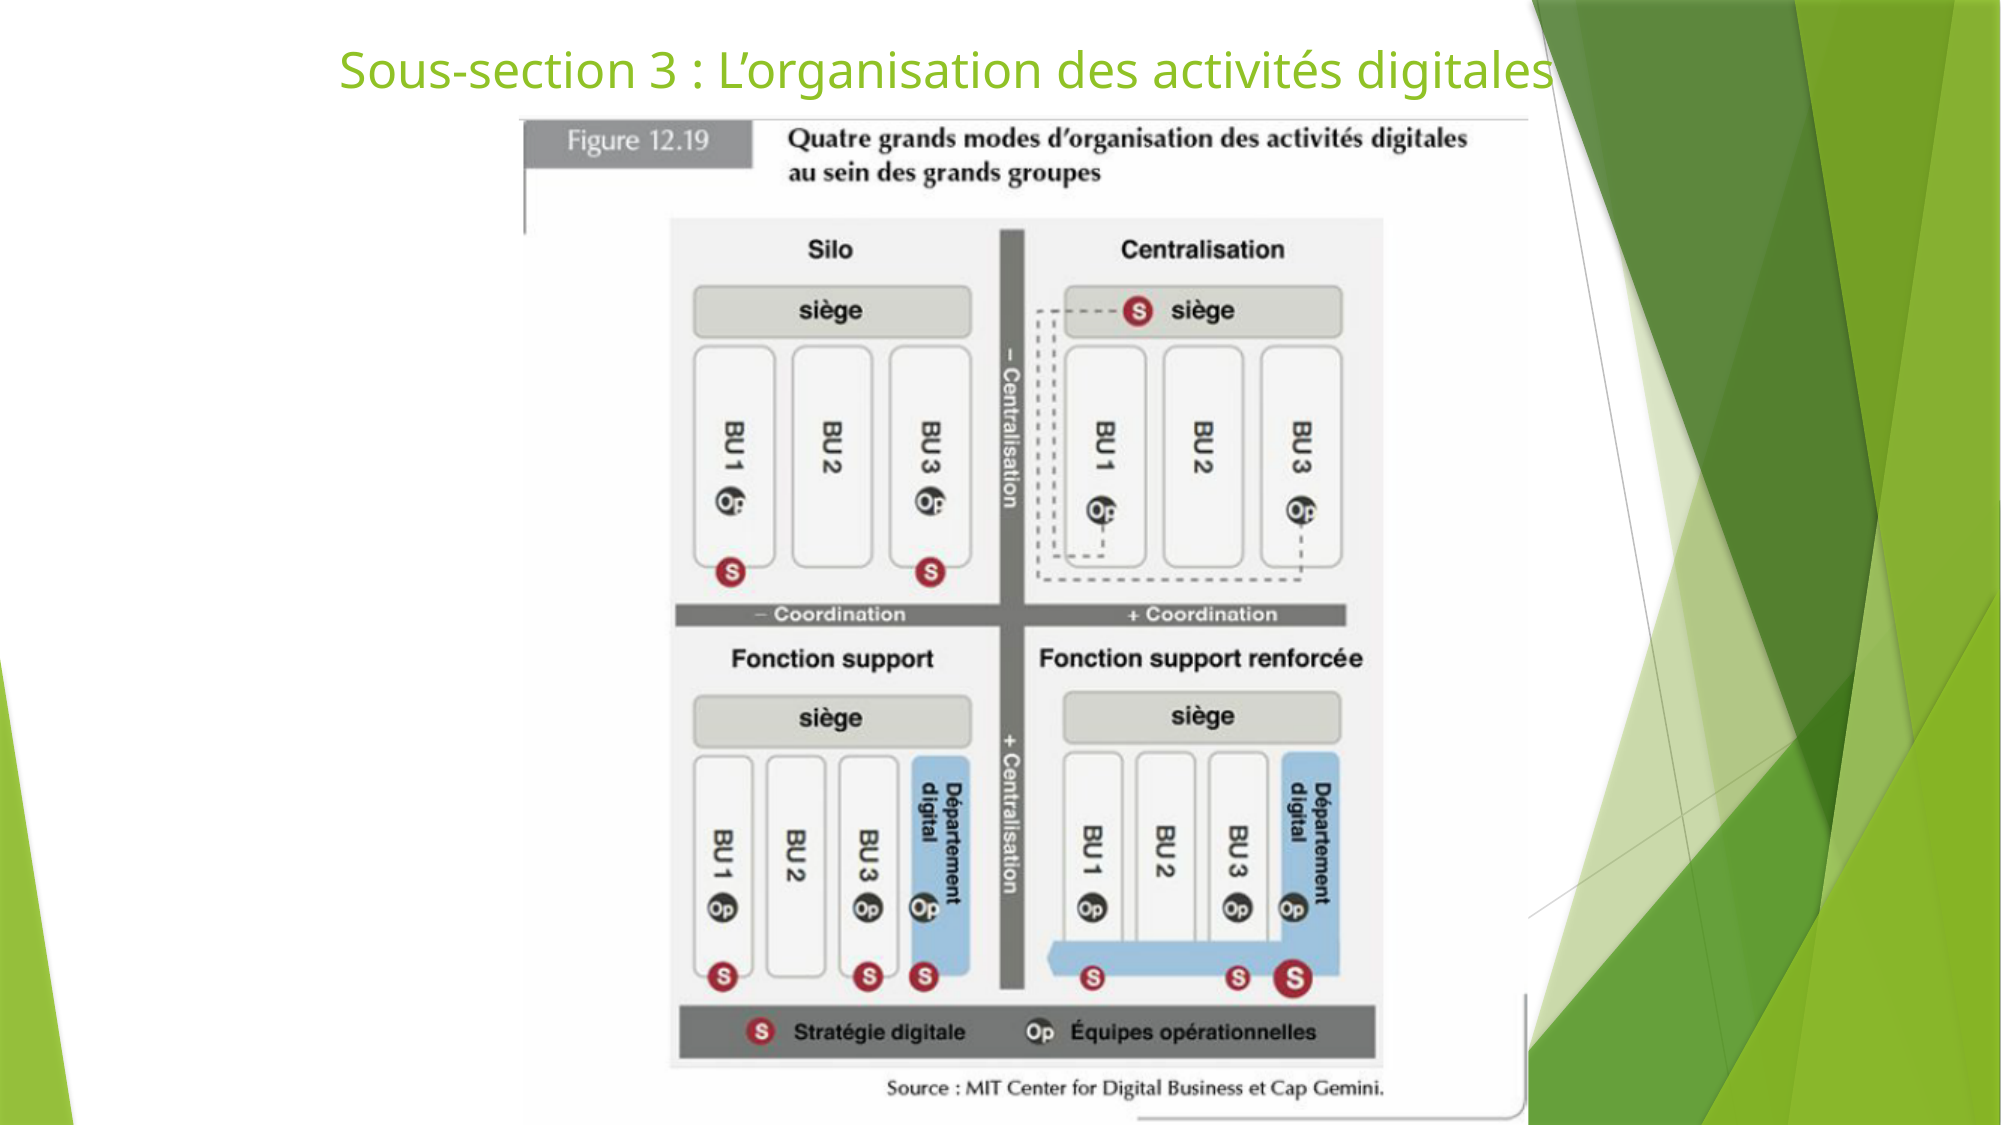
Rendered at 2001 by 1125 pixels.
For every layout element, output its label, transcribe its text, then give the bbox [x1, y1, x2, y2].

title Sous-section 3 : L’organisation des activités digitales [324, 30, 1675, 76]
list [518, 114, 1529, 1125]
